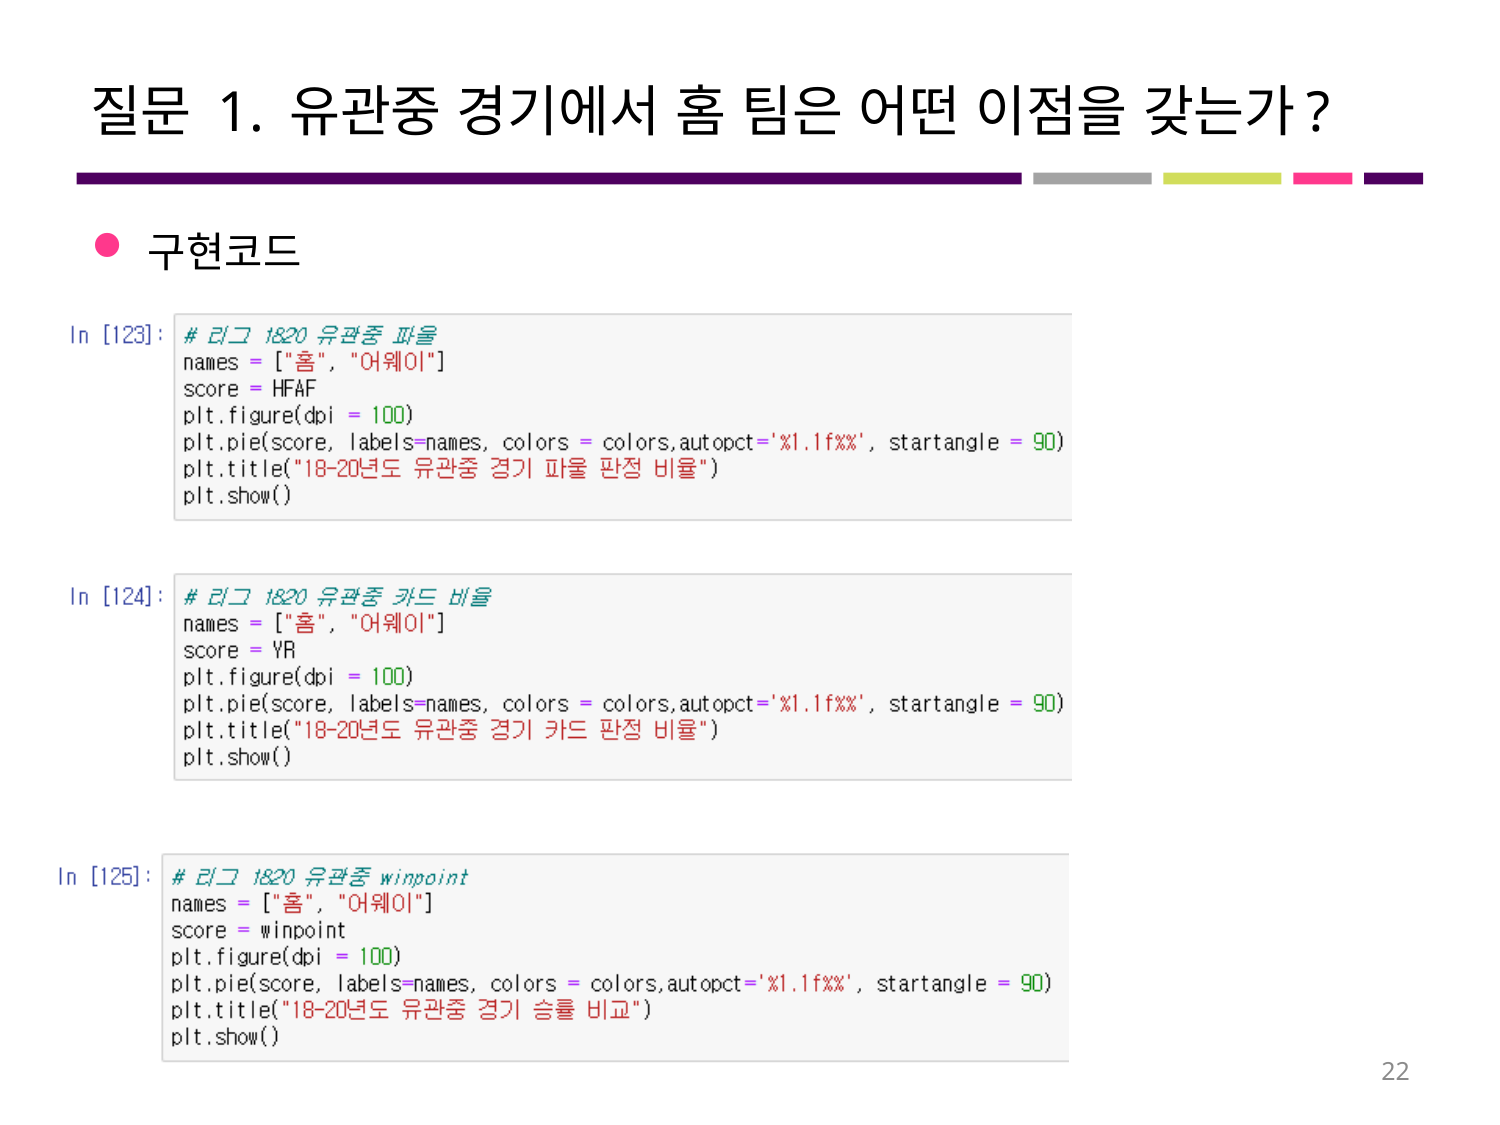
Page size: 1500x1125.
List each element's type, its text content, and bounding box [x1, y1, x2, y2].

picture [45, 838, 1069, 1067]
picture [55, 290, 1072, 529]
title 질문 1. 유관중 경기에서 홈 팀은 어떤 이점을 갖는가? [75, 45, 1425, 173]
picture [55, 550, 1072, 792]
list 구현코드 [76, 208, 1427, 1024]
slide_number 22 [1074, 1042, 1425, 1103]
